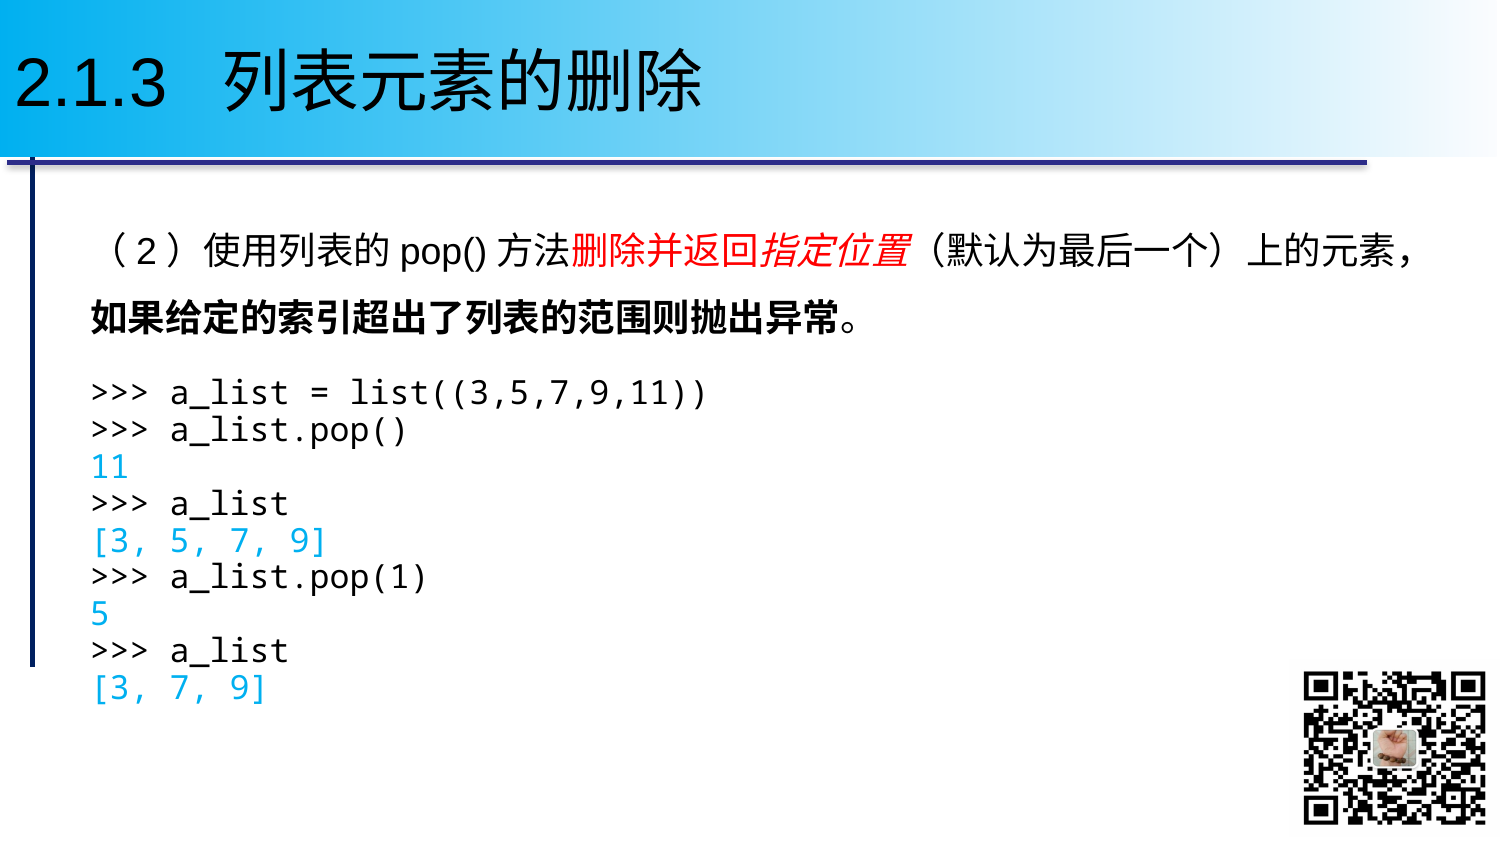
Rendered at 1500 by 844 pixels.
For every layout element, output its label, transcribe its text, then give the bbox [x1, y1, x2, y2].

picture [1289, 659, 1500, 837]
title 2.1.3 列表元素的删除 [0, 0, 1497, 158]
list （2）使用列表的pop()方法删除并返回指定位置（默认为最后一个）上的元素，如果给定的索引超出了列表的范围则抛出异常。 >>> a_list = list((3,5,7,9,11)) >>> a_list.pop() 11 >>> a_list [3, 5, 7, 9] >>> a_list.pop(1) 5 >>> a_list [3, 7, 9] [74, 196, 1426, 755]
